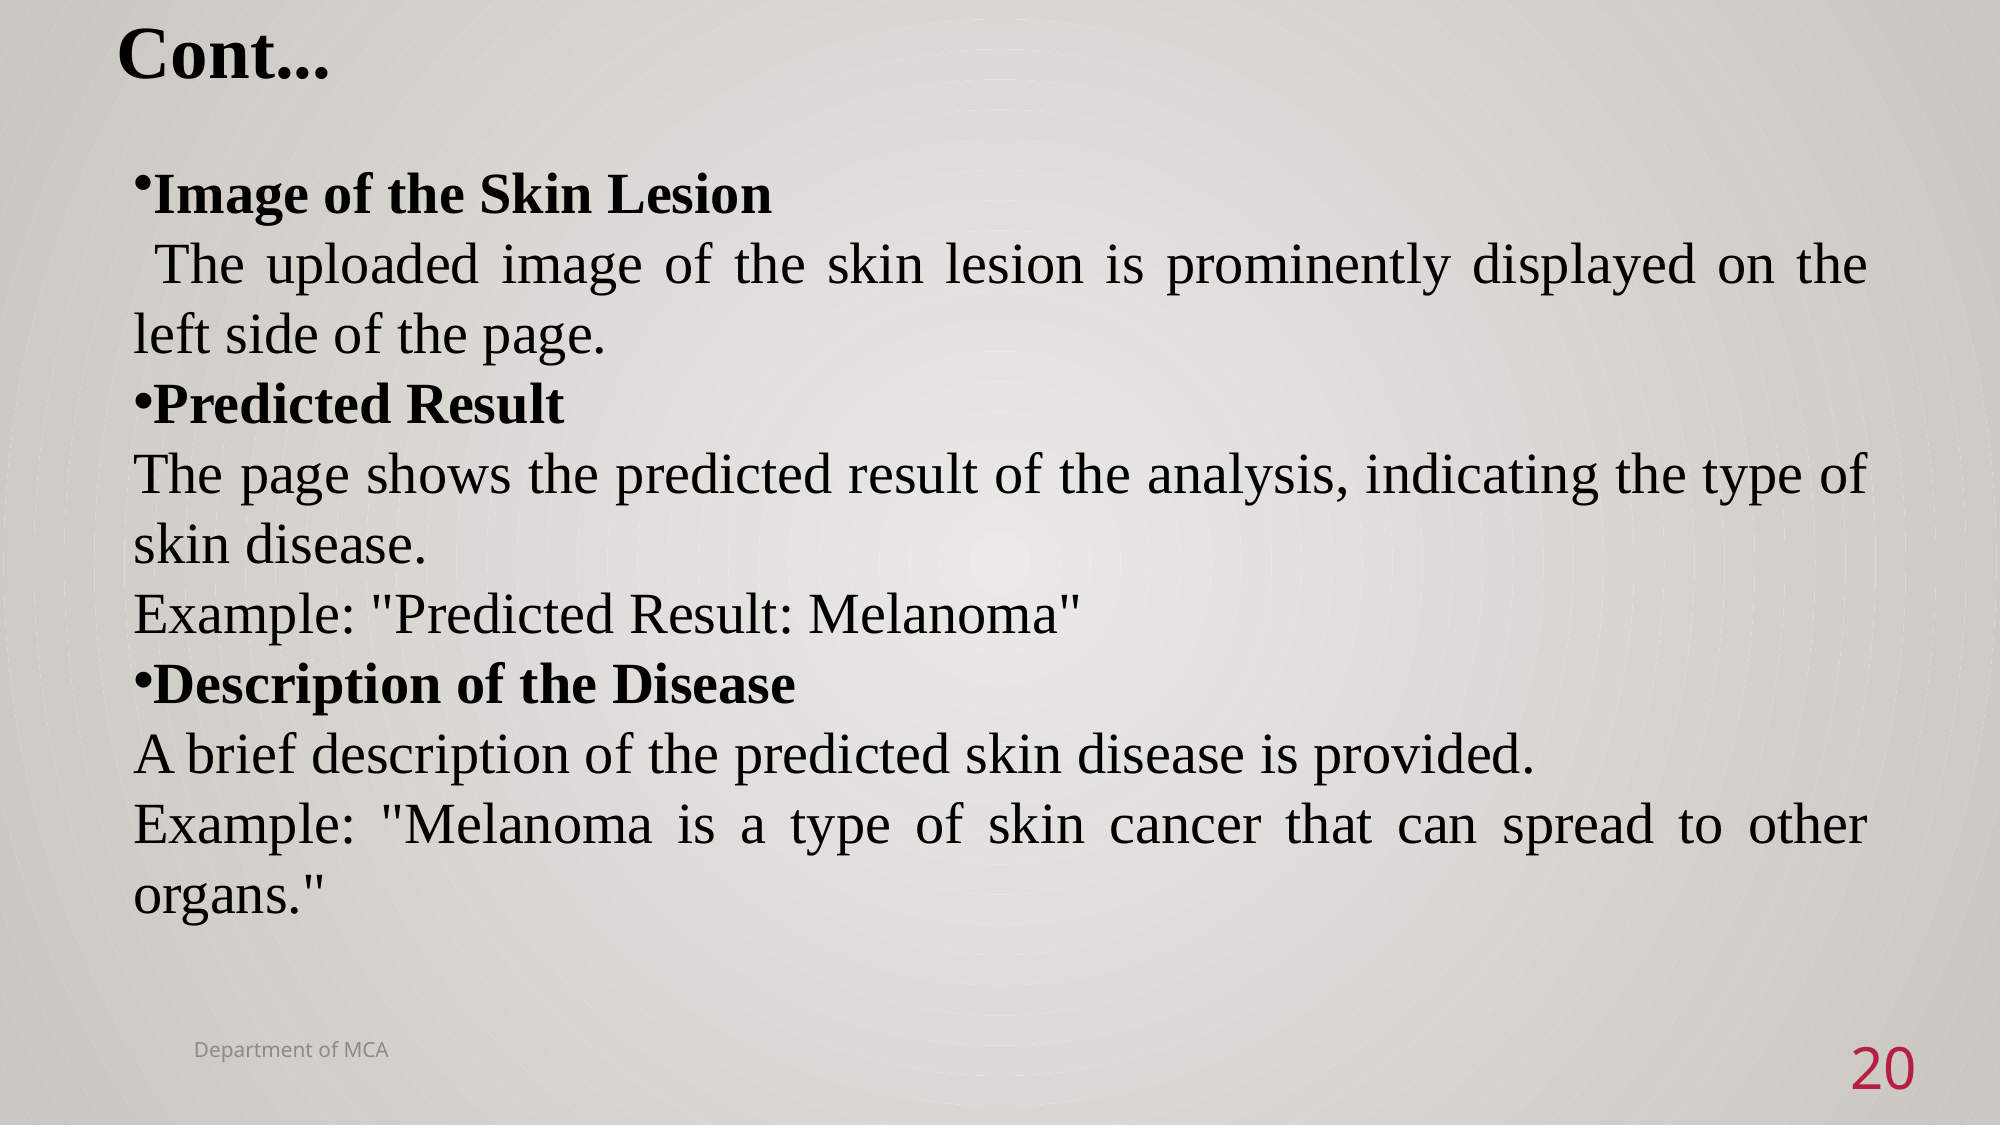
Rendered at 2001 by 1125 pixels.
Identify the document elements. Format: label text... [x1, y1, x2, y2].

footer Department of MCA [178, 1023, 1154, 1074]
title Cont... [101, 6, 1788, 128]
list Image of the Skin Lesion The uploaded image of the skin lesion is prominently displayed on the left side of the page. Predicted Result The page shows the predicted result of the analysis, indicating the type of skin disease. Example: "Predicted Result: Melanoma" Description of the Disease A brief description of the predicted skin disease is provided. Example: "Melanoma is a type of skin cancer that can spread to other organs." [118, 147, 1885, 978]
slide_number 20 [1798, 1023, 1932, 1106]
